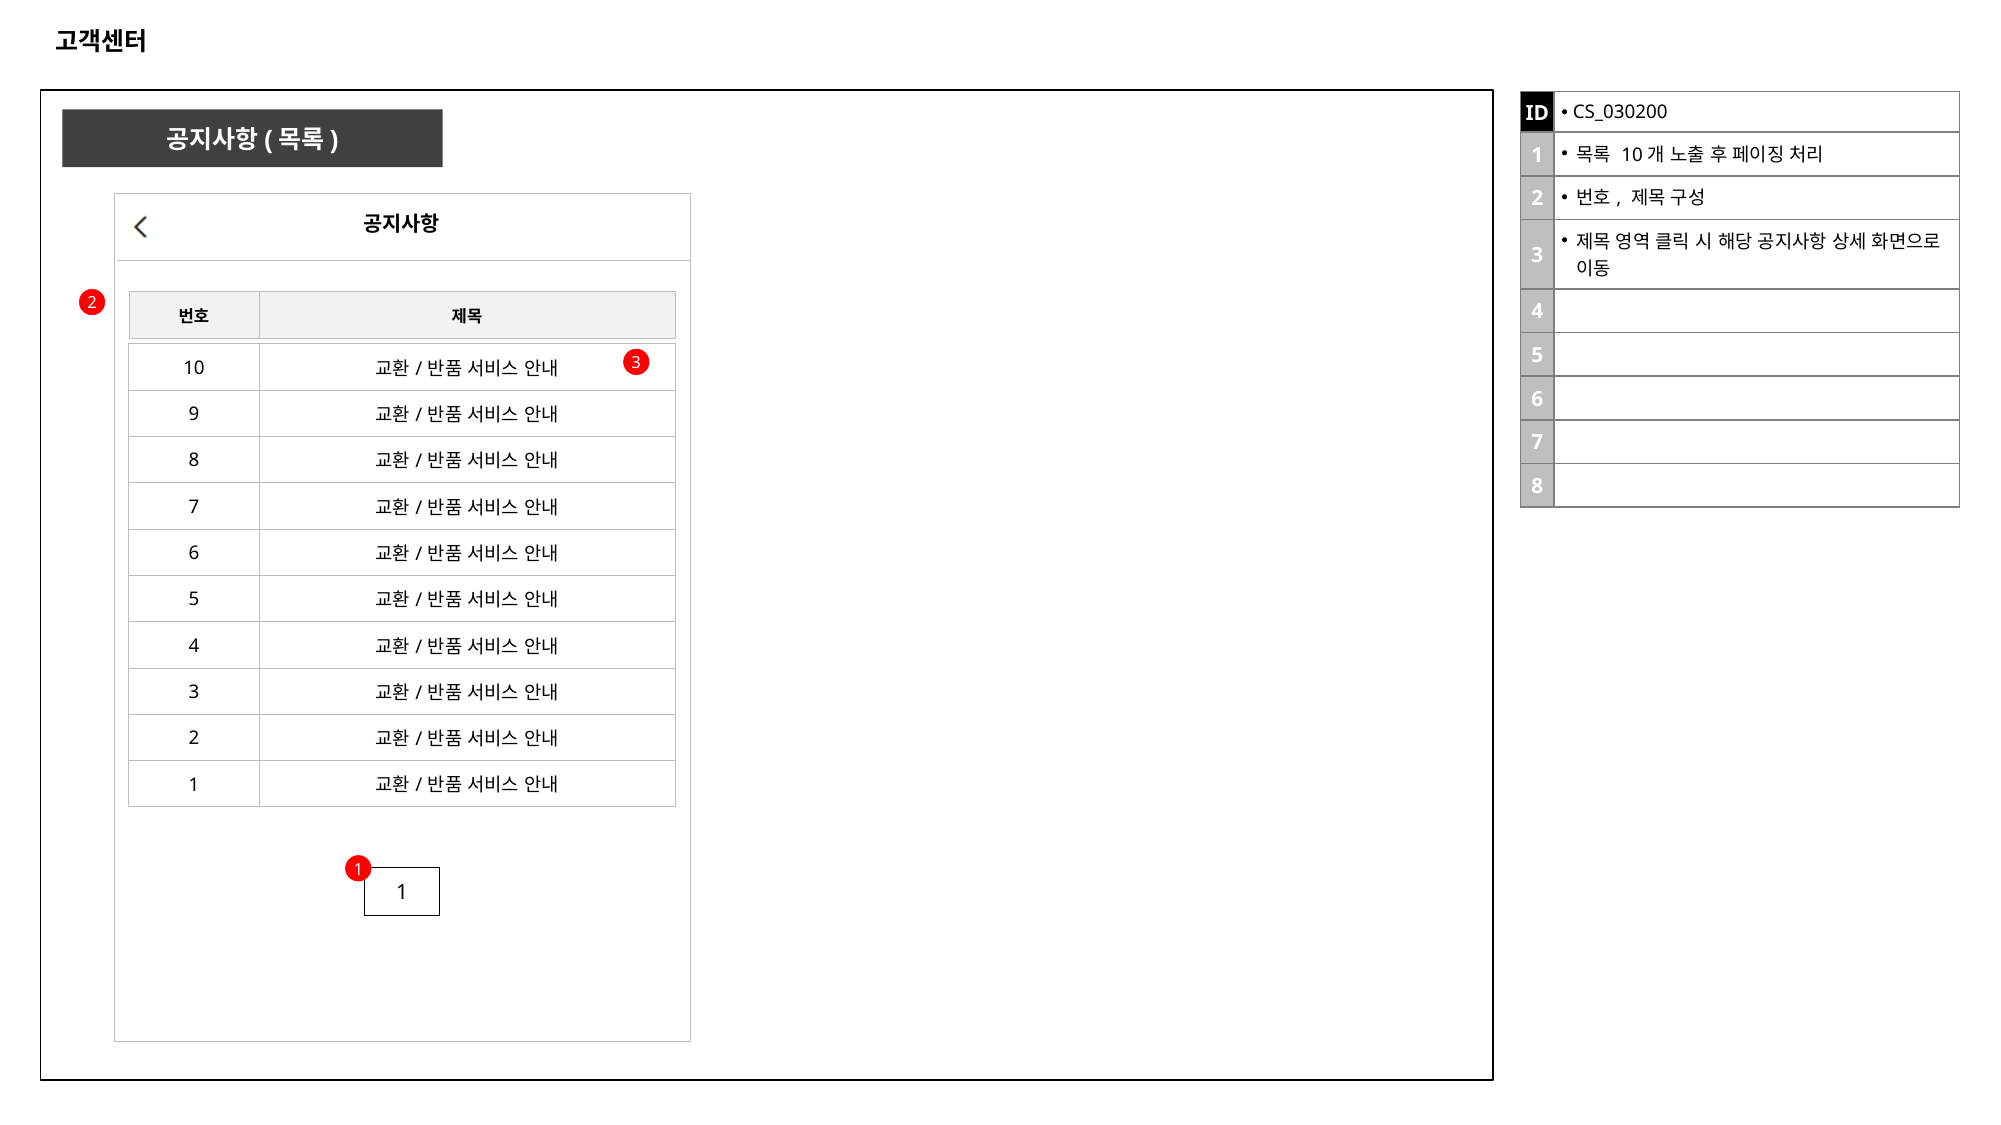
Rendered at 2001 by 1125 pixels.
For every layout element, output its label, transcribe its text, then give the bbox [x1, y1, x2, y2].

table_cell 제목 영역 클릭 시 해당 공지사항 상세 화면으로 이동 [1555, 220, 1959, 288]
table_cell 8 [129, 437, 259, 482]
table_header 제목 [260, 292, 675, 338]
table_cell 번호, 제목 구성 [1555, 177, 1959, 219]
title 고객센터 [40, 11, 1960, 69]
text_box 1 [345, 855, 372, 882]
text_box 1 [362, 865, 441, 917]
text_box [40, 89, 1494, 1081]
table_cell 1 [1521, 133, 1553, 175]
table_cell 9 [129, 391, 259, 436]
text_box [112, 191, 692, 1043]
table_cell 2 [1521, 177, 1553, 219]
table_cell 6 [1521, 377, 1553, 419]
table_cell 교환/반품 서비스 안내 [260, 669, 675, 714]
table_cell 교환/반품 서비스 안내 [260, 715, 675, 760]
table_cell 4 [129, 622, 259, 668]
table_header 교환/반품 서비스 안내 [260, 344, 675, 390]
table_cell 교환/반품 서비스 안내 [260, 437, 675, 482]
table_cell 교환/반품 서비스 안내 [260, 483, 675, 529]
table_cell [1555, 333, 1959, 375]
text_box 공지사항 [237, 203, 565, 244]
table_header CS_030200 [1555, 92, 1959, 131]
table_cell [1555, 464, 1959, 506]
table_cell 7 [129, 483, 259, 529]
table_header ID [1521, 92, 1553, 131]
table_cell 교환/반품 서비스 안내 [260, 530, 675, 575]
picture [116, 200, 167, 245]
table_cell 2 [129, 715, 259, 760]
table_header 10 [129, 344, 259, 390]
table_cell 교환/반품 서비스 안내 [260, 761, 675, 806]
text_box 2 [79, 289, 105, 315]
table_cell 7 [1521, 421, 1553, 463]
table_cell 목록 10개 노출 후 페이징 처리 [1555, 133, 1959, 175]
text_box 공지사항(목록) [62, 109, 443, 168]
table_cell 3 [1521, 220, 1553, 288]
table_cell 6 [129, 530, 259, 575]
table_cell [1555, 290, 1959, 332]
table_cell 8 [1521, 464, 1553, 506]
text_box 3 [623, 349, 650, 375]
table_cell 교환/반품 서비스 안내 [260, 622, 675, 668]
table_cell [1555, 377, 1959, 419]
table_cell 3 [129, 669, 259, 714]
table_cell 5 [129, 576, 259, 621]
table_header 번호 [130, 292, 259, 338]
table_cell 1 [129, 761, 259, 806]
table_cell 5 [1521, 333, 1553, 375]
table_cell 교환/반품 서비스 안내 [260, 576, 675, 621]
table_cell [1555, 421, 1959, 463]
table_cell 교환/반품 서비스 안내 [260, 391, 675, 436]
table_cell 4 [1521, 290, 1553, 332]
